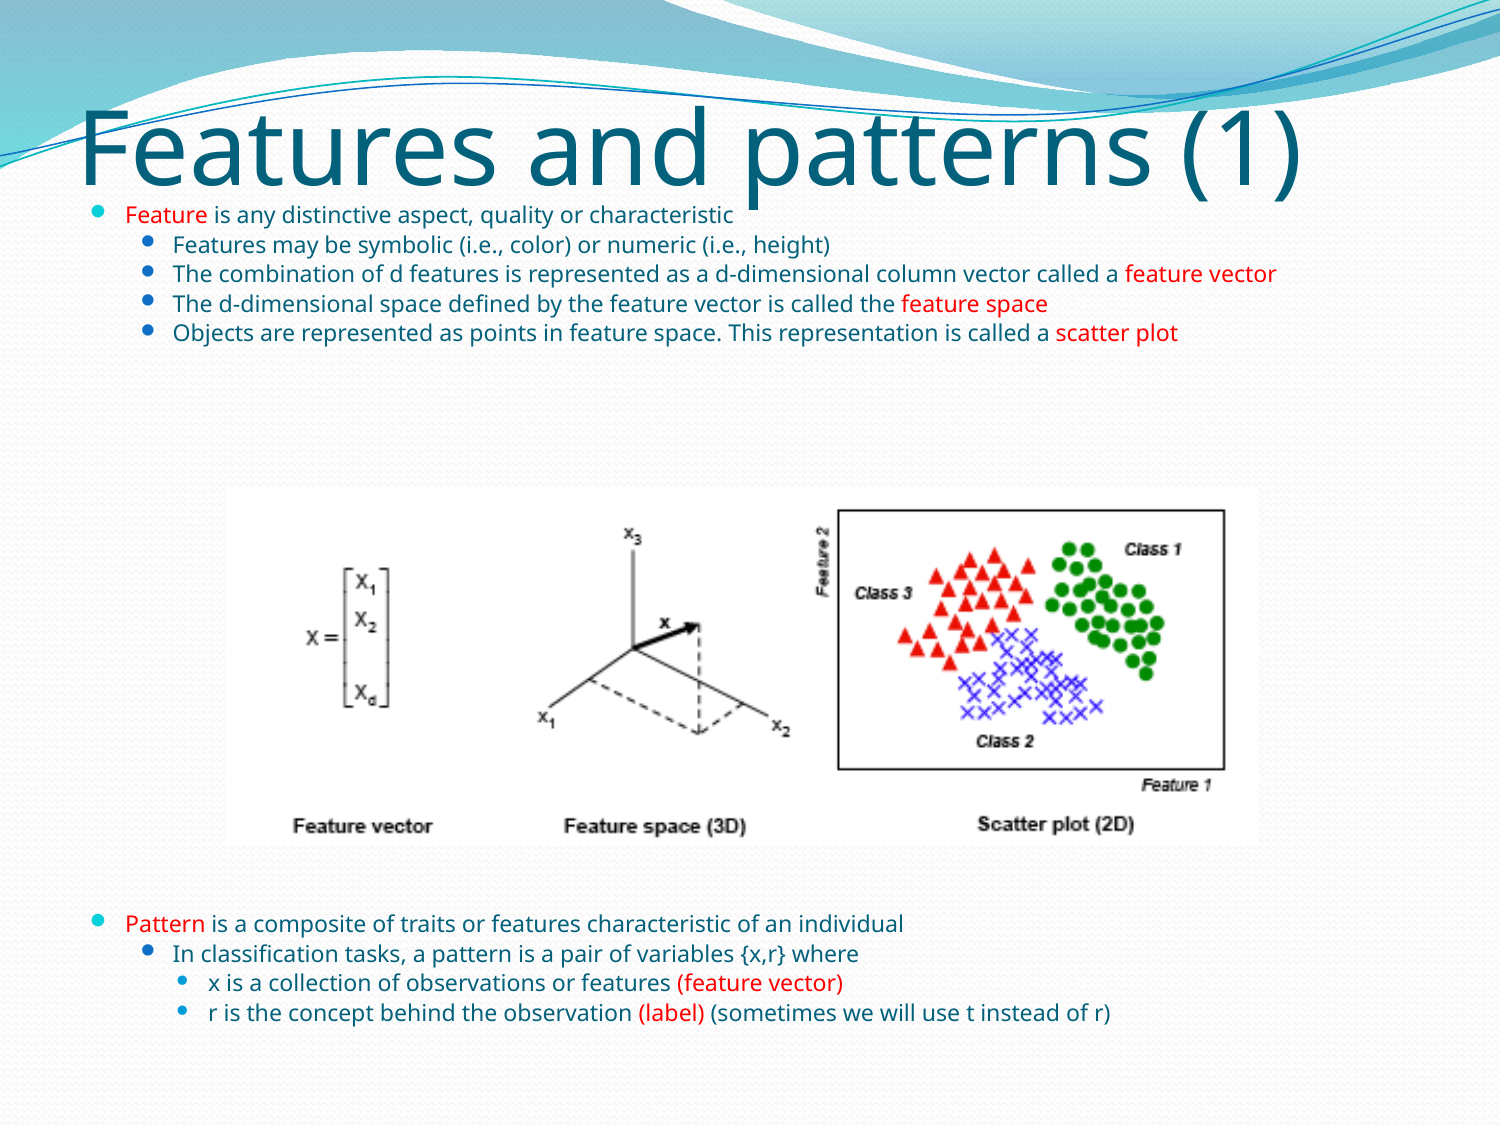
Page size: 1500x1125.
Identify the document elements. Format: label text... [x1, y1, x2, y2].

picture [224, 487, 1259, 846]
title Features and patterns (1) [76, 54, 1427, 207]
list Feature is any distinctive aspect, quality or characteristic Features may be symbolic (i.e., color) or numeric (i.e., height) The combination of d features is represented as a d-dimensional column vector called a feature vector The d-dimensional space defined by the feature vector is called the feature space Objects are represented as points in feature space. This representation is called a scatter plot Pattern is a composite of traits or features characteristic of an individual In classification tasks, a pattern is a pair of variables {x,r} where x is a collection of observations or features (feature vector) r is the concept behind the observation (label) (sometimes we will use t instead of r) [75, 196, 1425, 1038]
